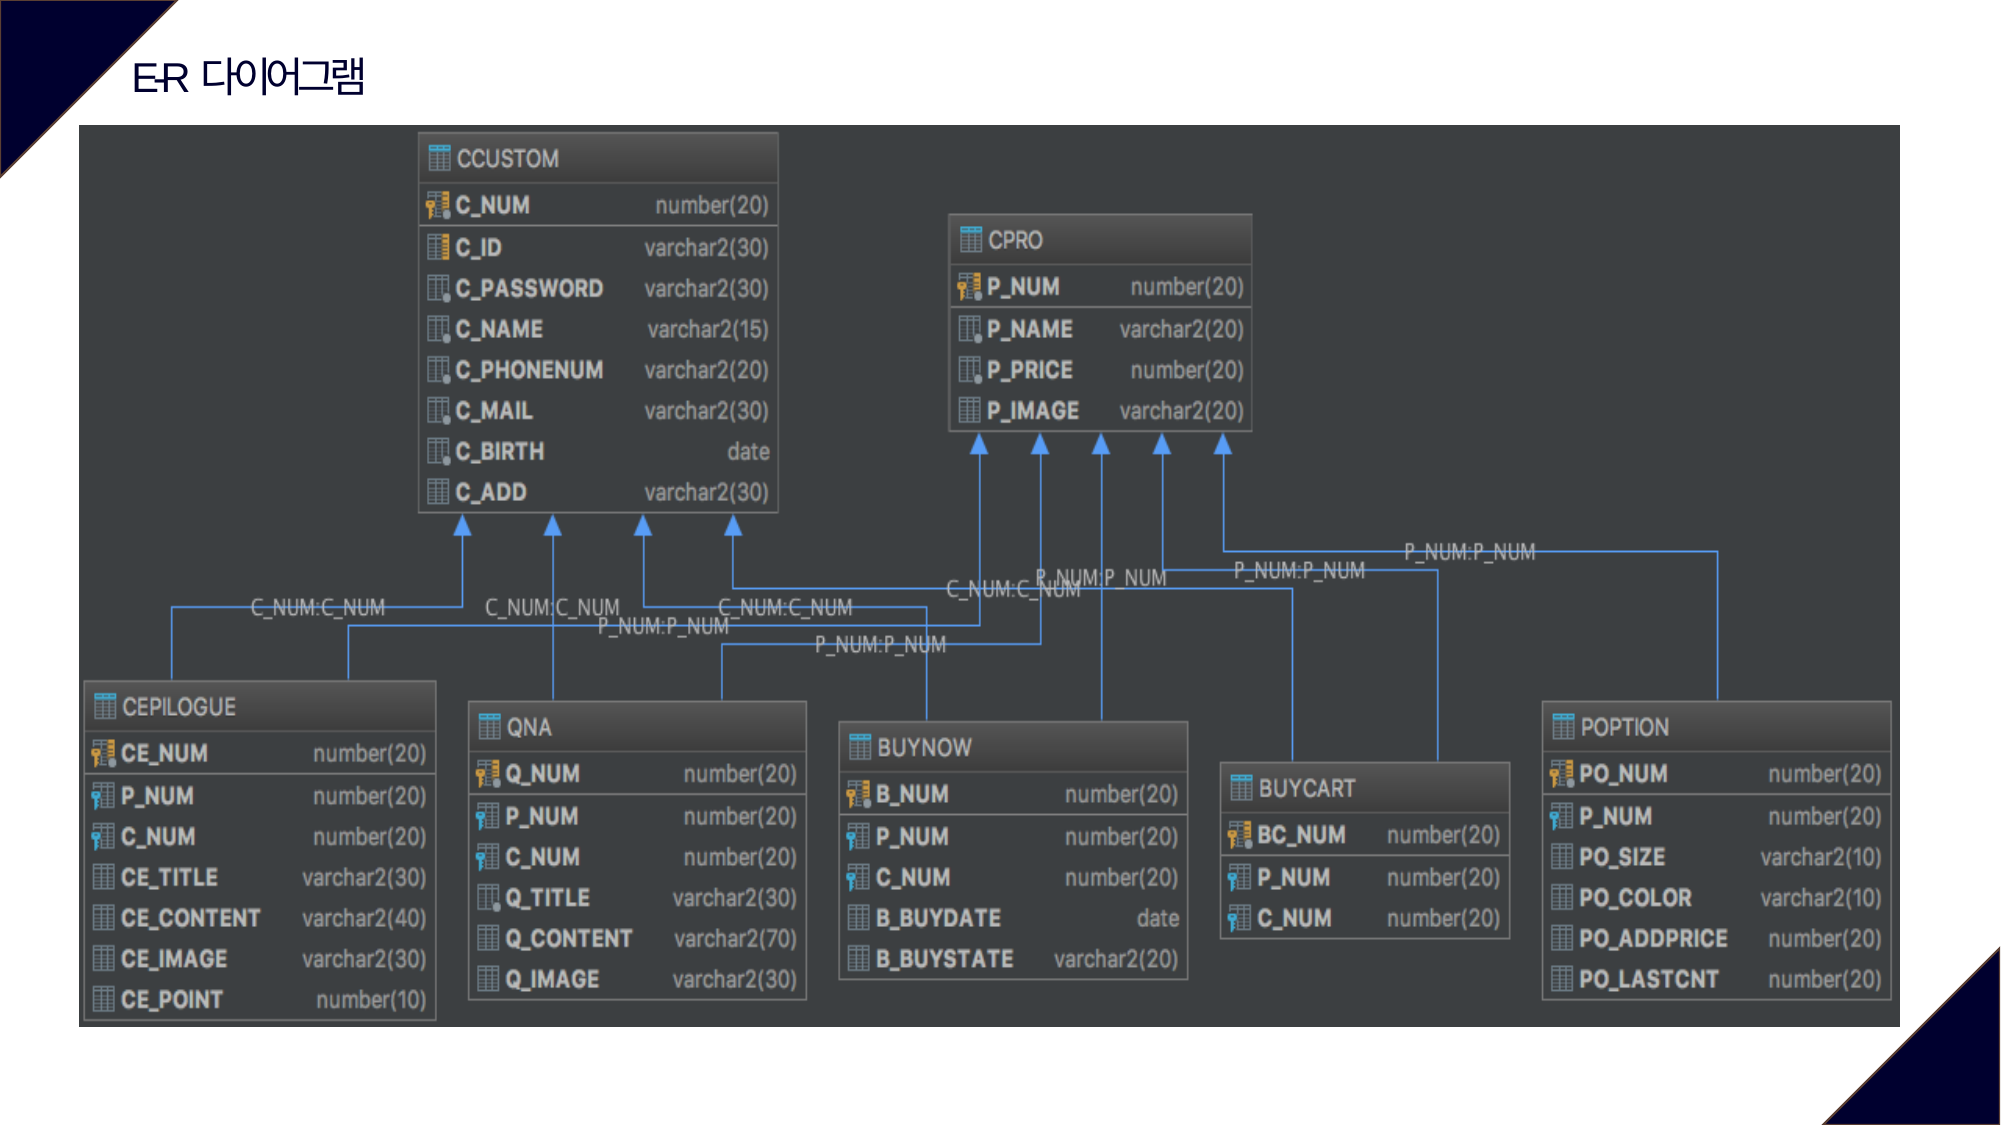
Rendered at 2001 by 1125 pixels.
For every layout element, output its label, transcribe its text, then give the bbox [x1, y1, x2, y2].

picture [79, 125, 1900, 1028]
text_box E-R다이어그램 [116, 43, 528, 109]
